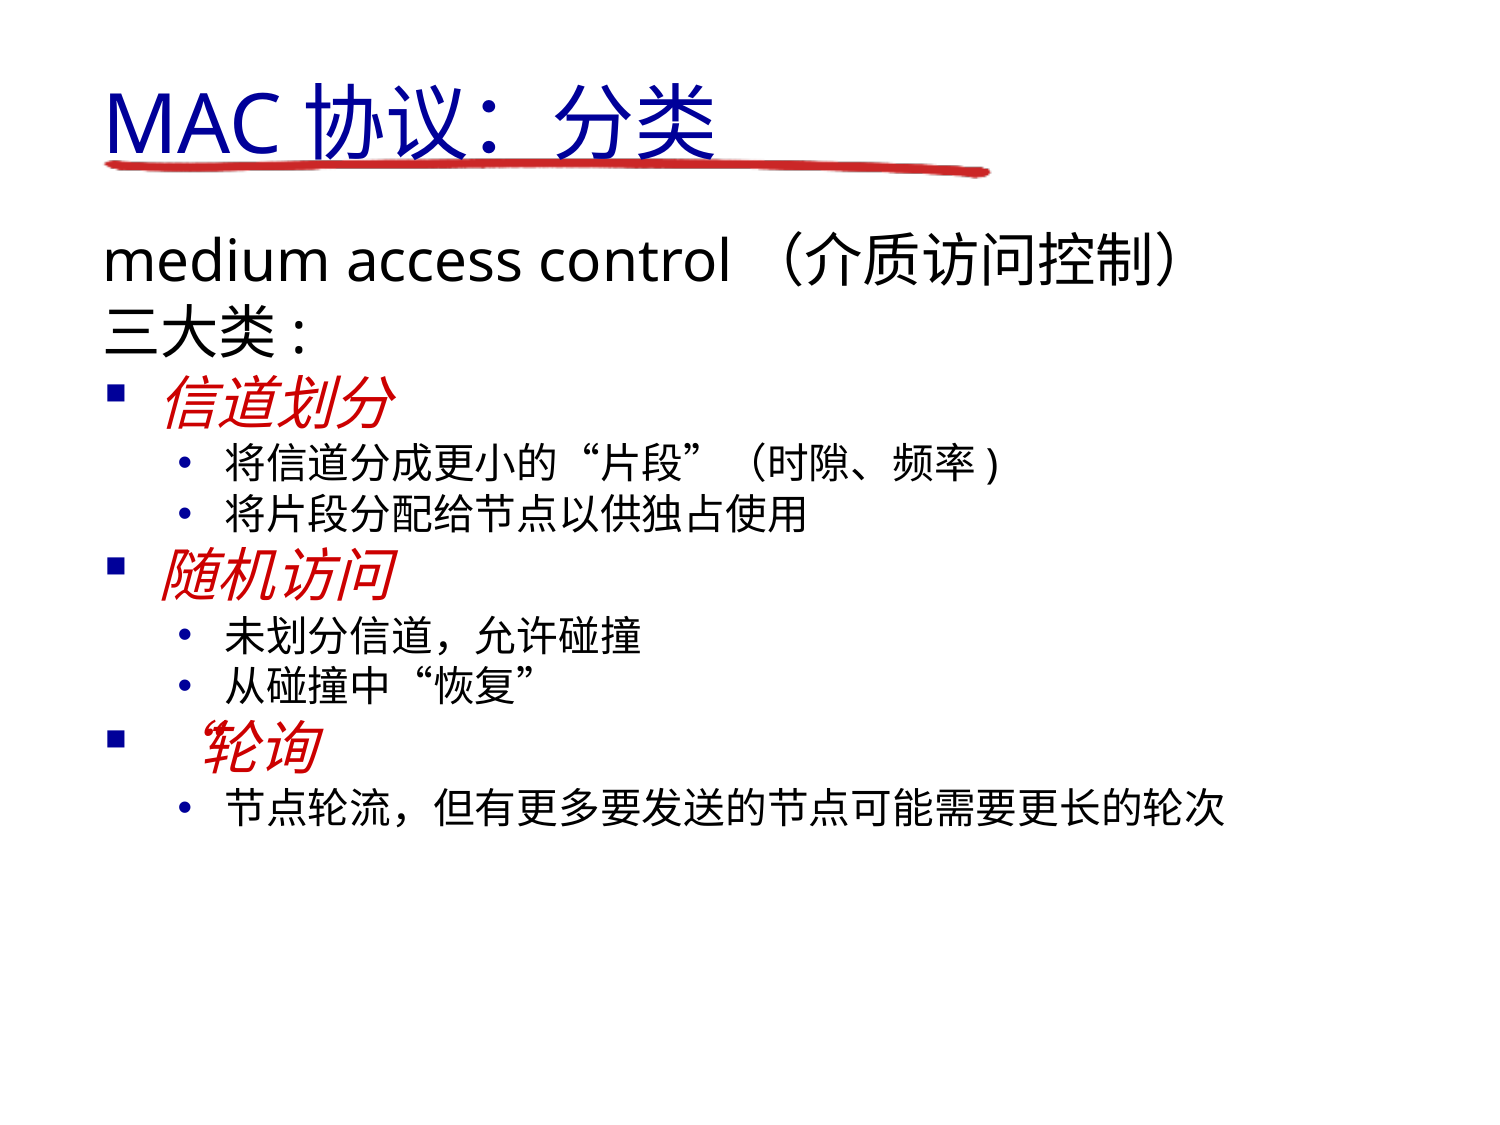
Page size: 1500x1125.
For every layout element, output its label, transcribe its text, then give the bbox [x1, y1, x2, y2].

title MAC协议：分类 [87, 26, 1417, 215]
list medium access control（介质访问控制） 三大类: 信道划分 将信道分成更小的“片段”（时隙、频率) 将片段分配给节点以供独占使用 随机访问 未划分信道，允许碰撞 从碰撞中“恢复” “轮询 节点轮流，但有更多要发送的节点可能需要更长的轮次 [87, 226, 1363, 990]
picture [100, 154, 1001, 184]
